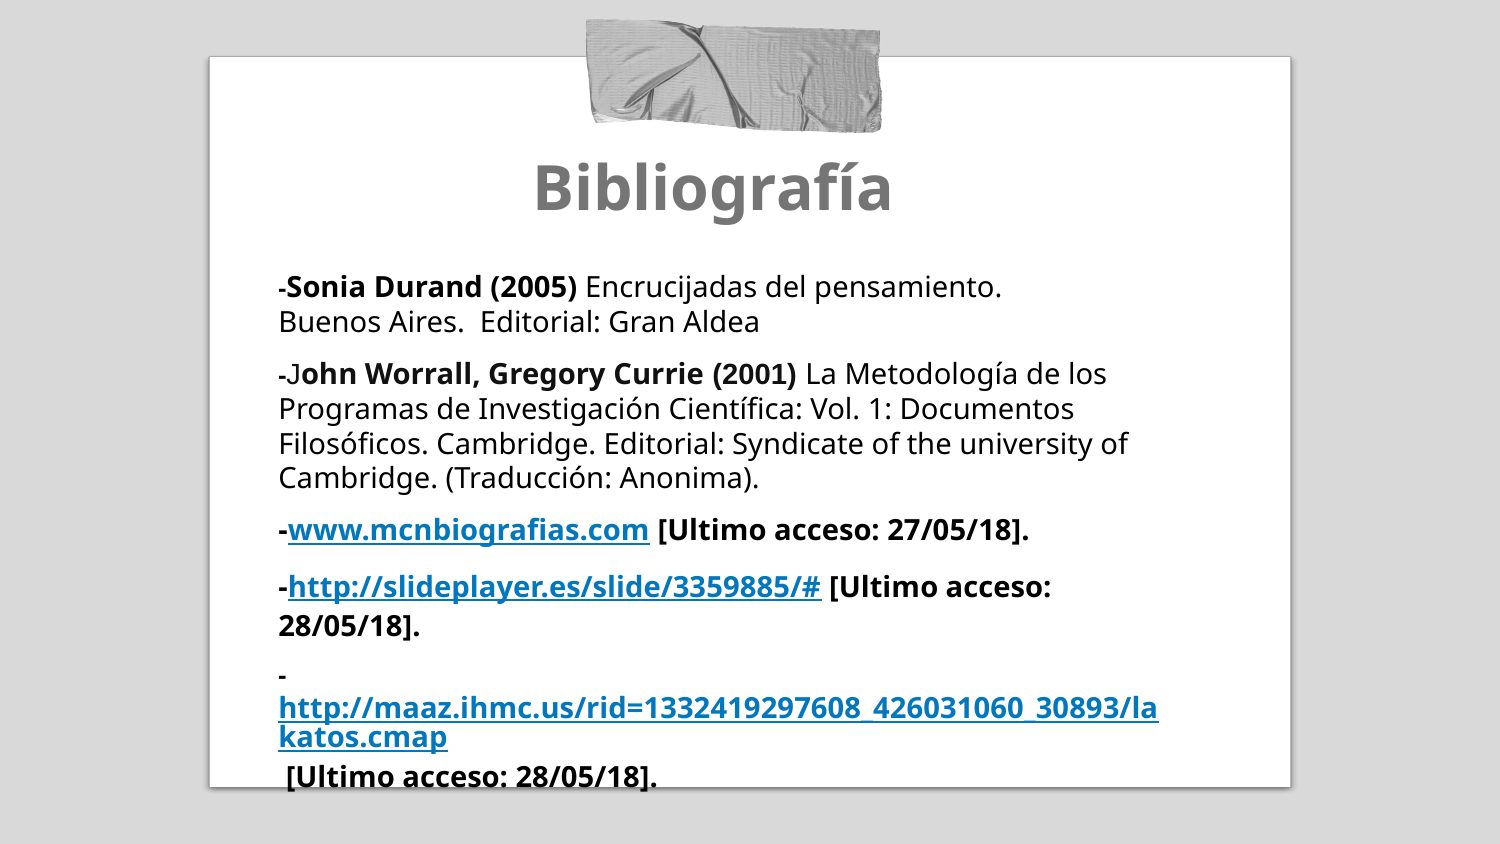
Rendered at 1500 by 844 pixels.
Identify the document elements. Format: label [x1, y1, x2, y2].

picture [166, 17, 1335, 818]
